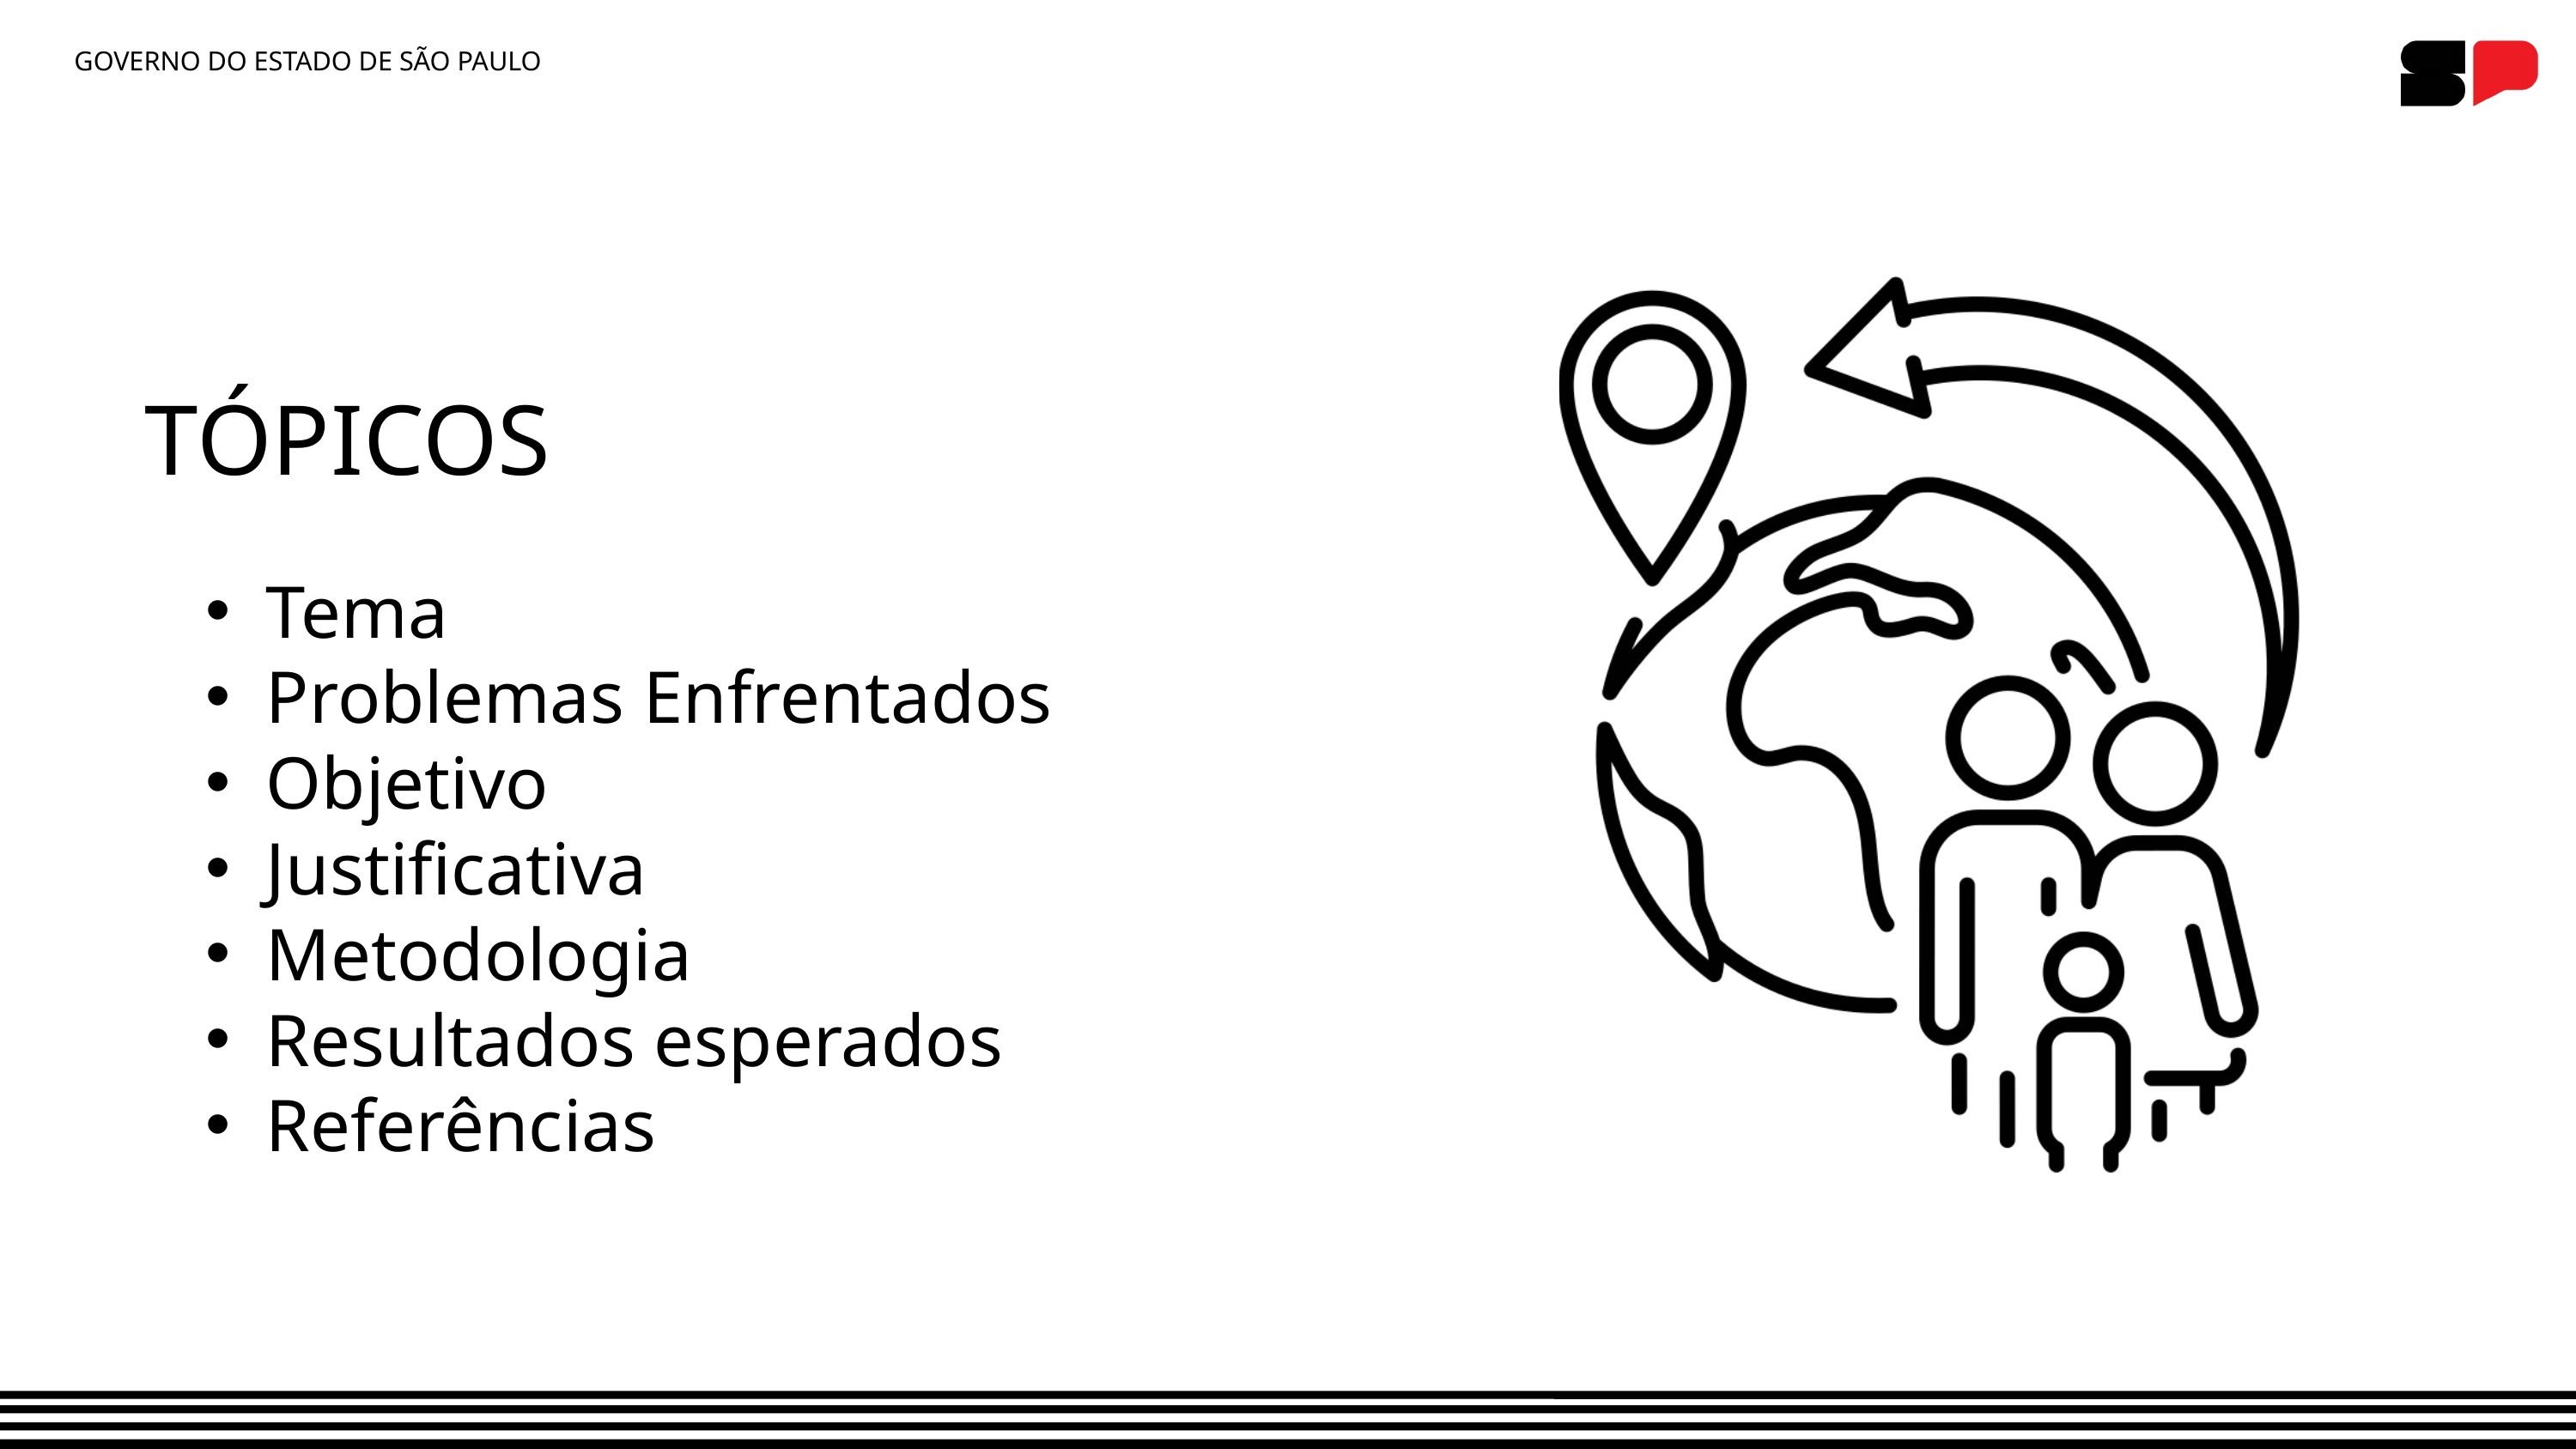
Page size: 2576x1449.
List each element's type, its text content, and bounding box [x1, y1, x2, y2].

text_box Tema Problemas Enfrentados Objetivo Justificativa Metodologia Resultados esperados Referências [144, 566, 1369, 1167]
text_box TÓPICOS [144, 379, 819, 495]
text_box [2391, 23, 2546, 113]
text_box [1558, 276, 2300, 1173]
text_box GOVERNO DO ESTADO DE SÃO PAULO [51, 39, 571, 76]
